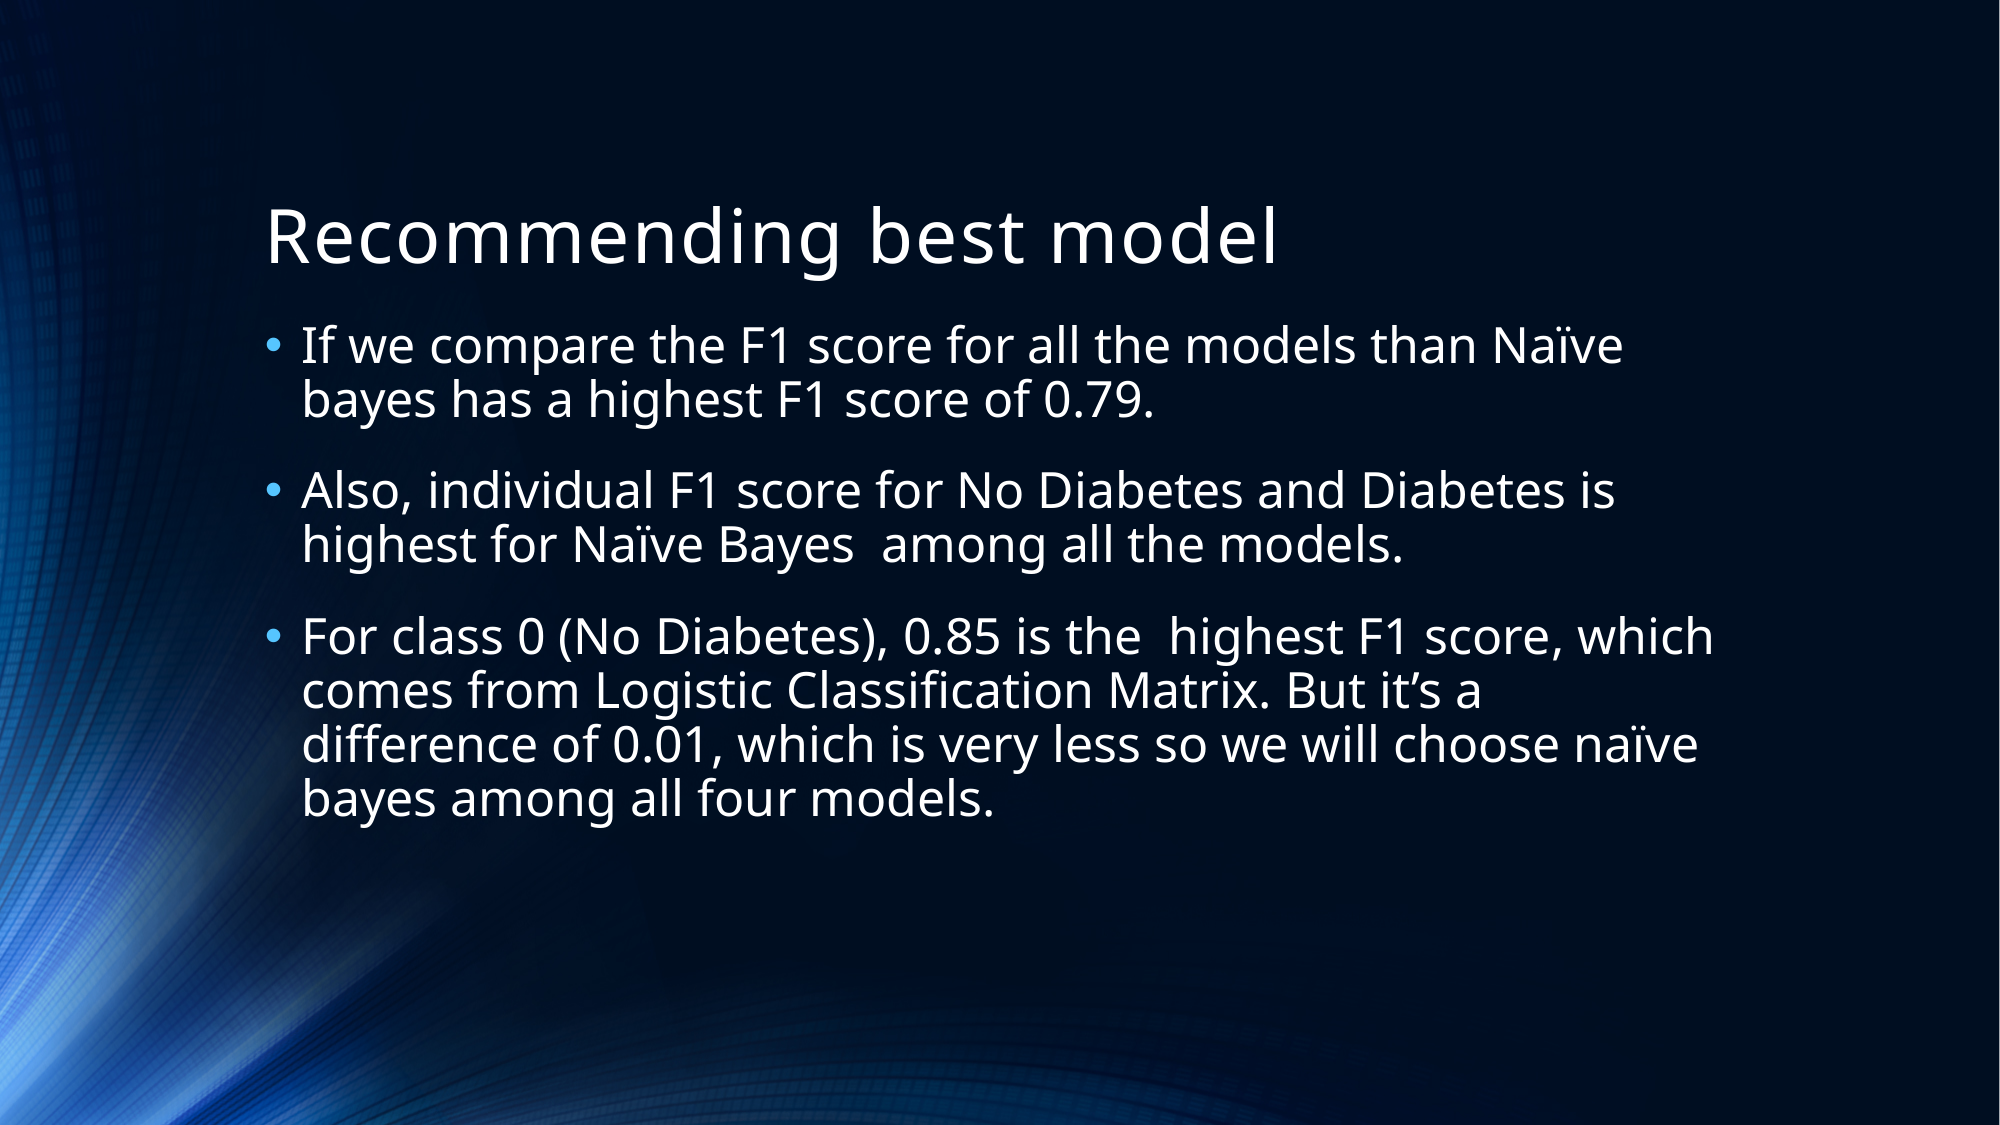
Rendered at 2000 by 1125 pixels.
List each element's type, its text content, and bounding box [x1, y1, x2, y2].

list If we compare the F1 score for all the models than Naïve bayes has a highest F1 score of 0.79. Also, individual F1 score for No Diabetes and Diabetes is highest for Naïve Bayes among all the models. For class 0 (No Diabetes), 0.85 is the highest F1 score, which comes from Logistic Classification Matrix. But it’s a difference of 0.01, which is very less so we will choose naïve bayes among all four models. [249, 312, 1749, 988]
picture [0, 0, 2000, 1125]
title Recommending best model [249, 62, 1750, 288]
